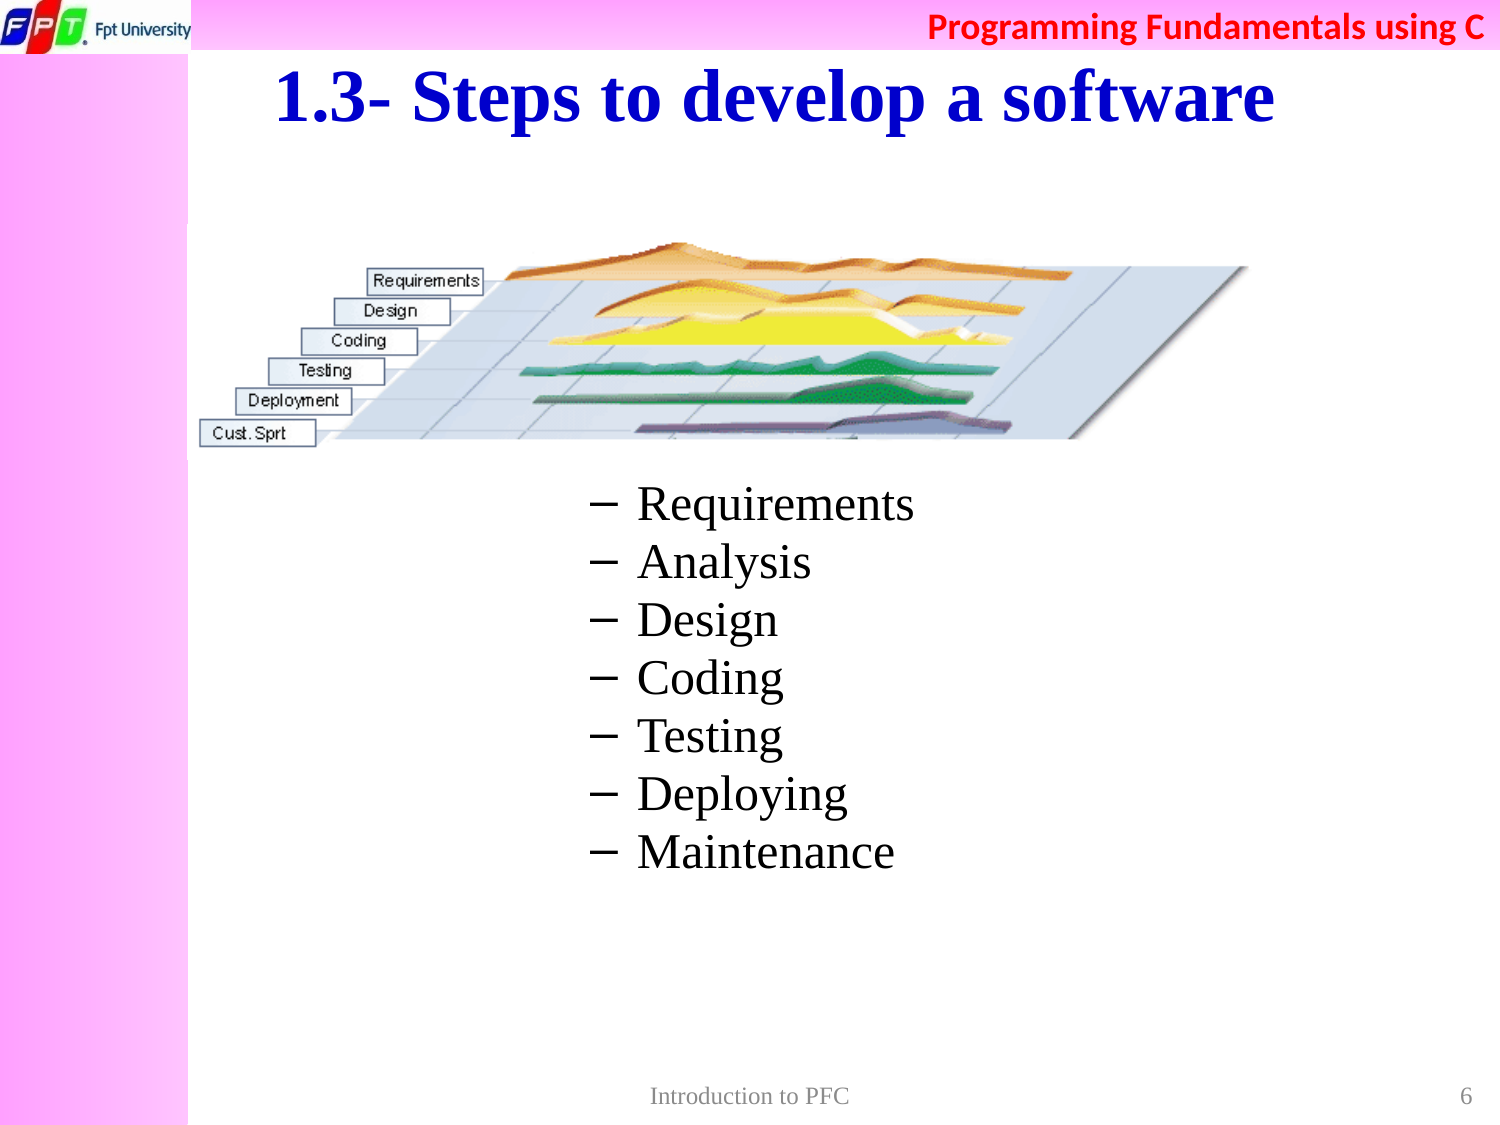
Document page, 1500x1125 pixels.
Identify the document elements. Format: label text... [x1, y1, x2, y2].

title 1.3- Steps to develop a software [125, 45, 1425, 138]
list Requirements Analysis Design Coding Testing Deploying Maintenance [500, 474, 975, 950]
picture [0, 0, 191, 54]
picture [187, 224, 1252, 460]
slide_number 6 [1137, 1074, 1488, 1116]
footer Introduction to PFC [512, 1074, 988, 1116]
